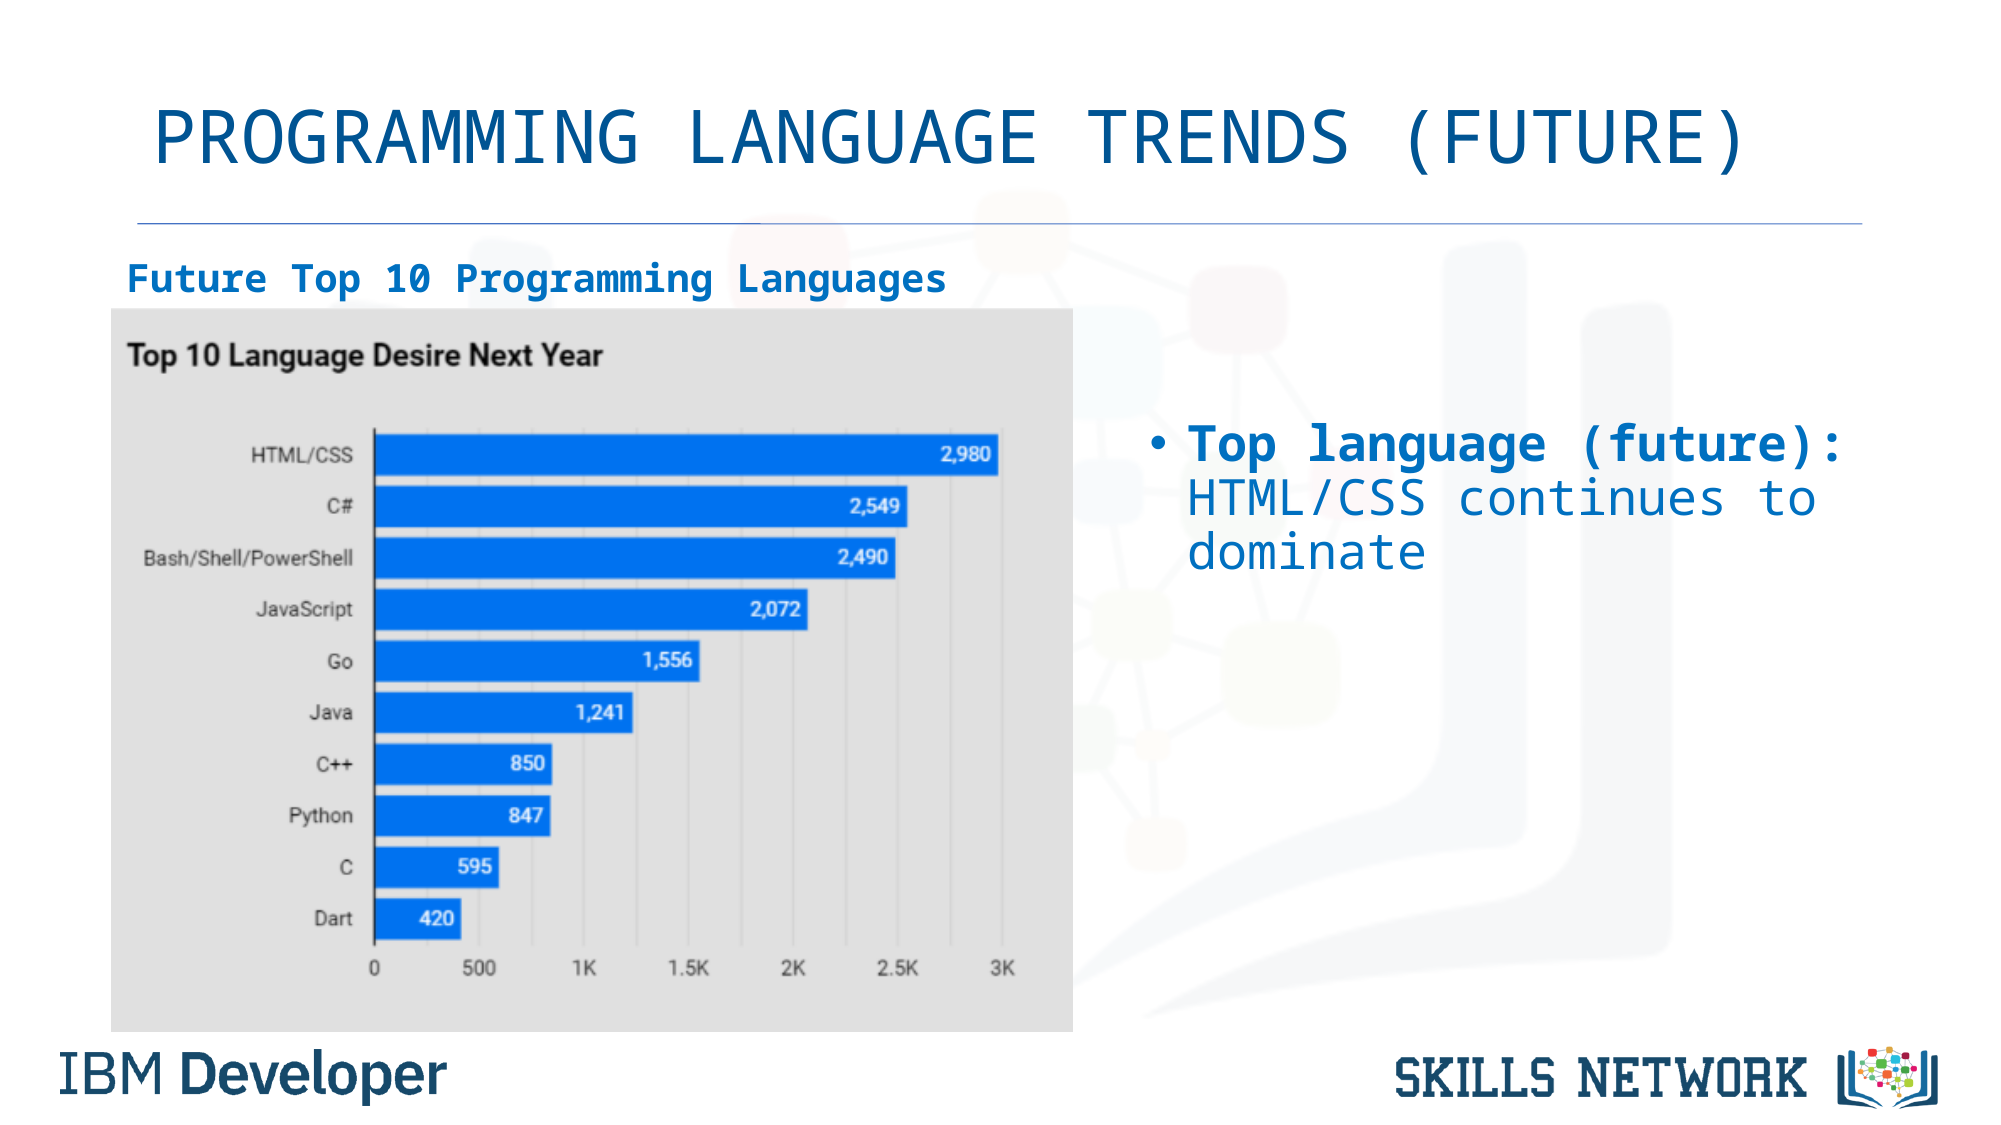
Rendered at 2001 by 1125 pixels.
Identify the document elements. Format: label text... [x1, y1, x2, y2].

picture [55, 1045, 459, 1108]
text_box Top language (future): HTML/CSS continues to dominate [1134, 411, 1916, 968]
title PROGRAMMING LANGUAGE TRENDS (FUTURE) [137, 59, 1852, 220]
picture [111, 308, 1073, 1032]
list Future Top 10 Programming Languages [111, 251, 1023, 308]
picture [1390, 1045, 1945, 1111]
